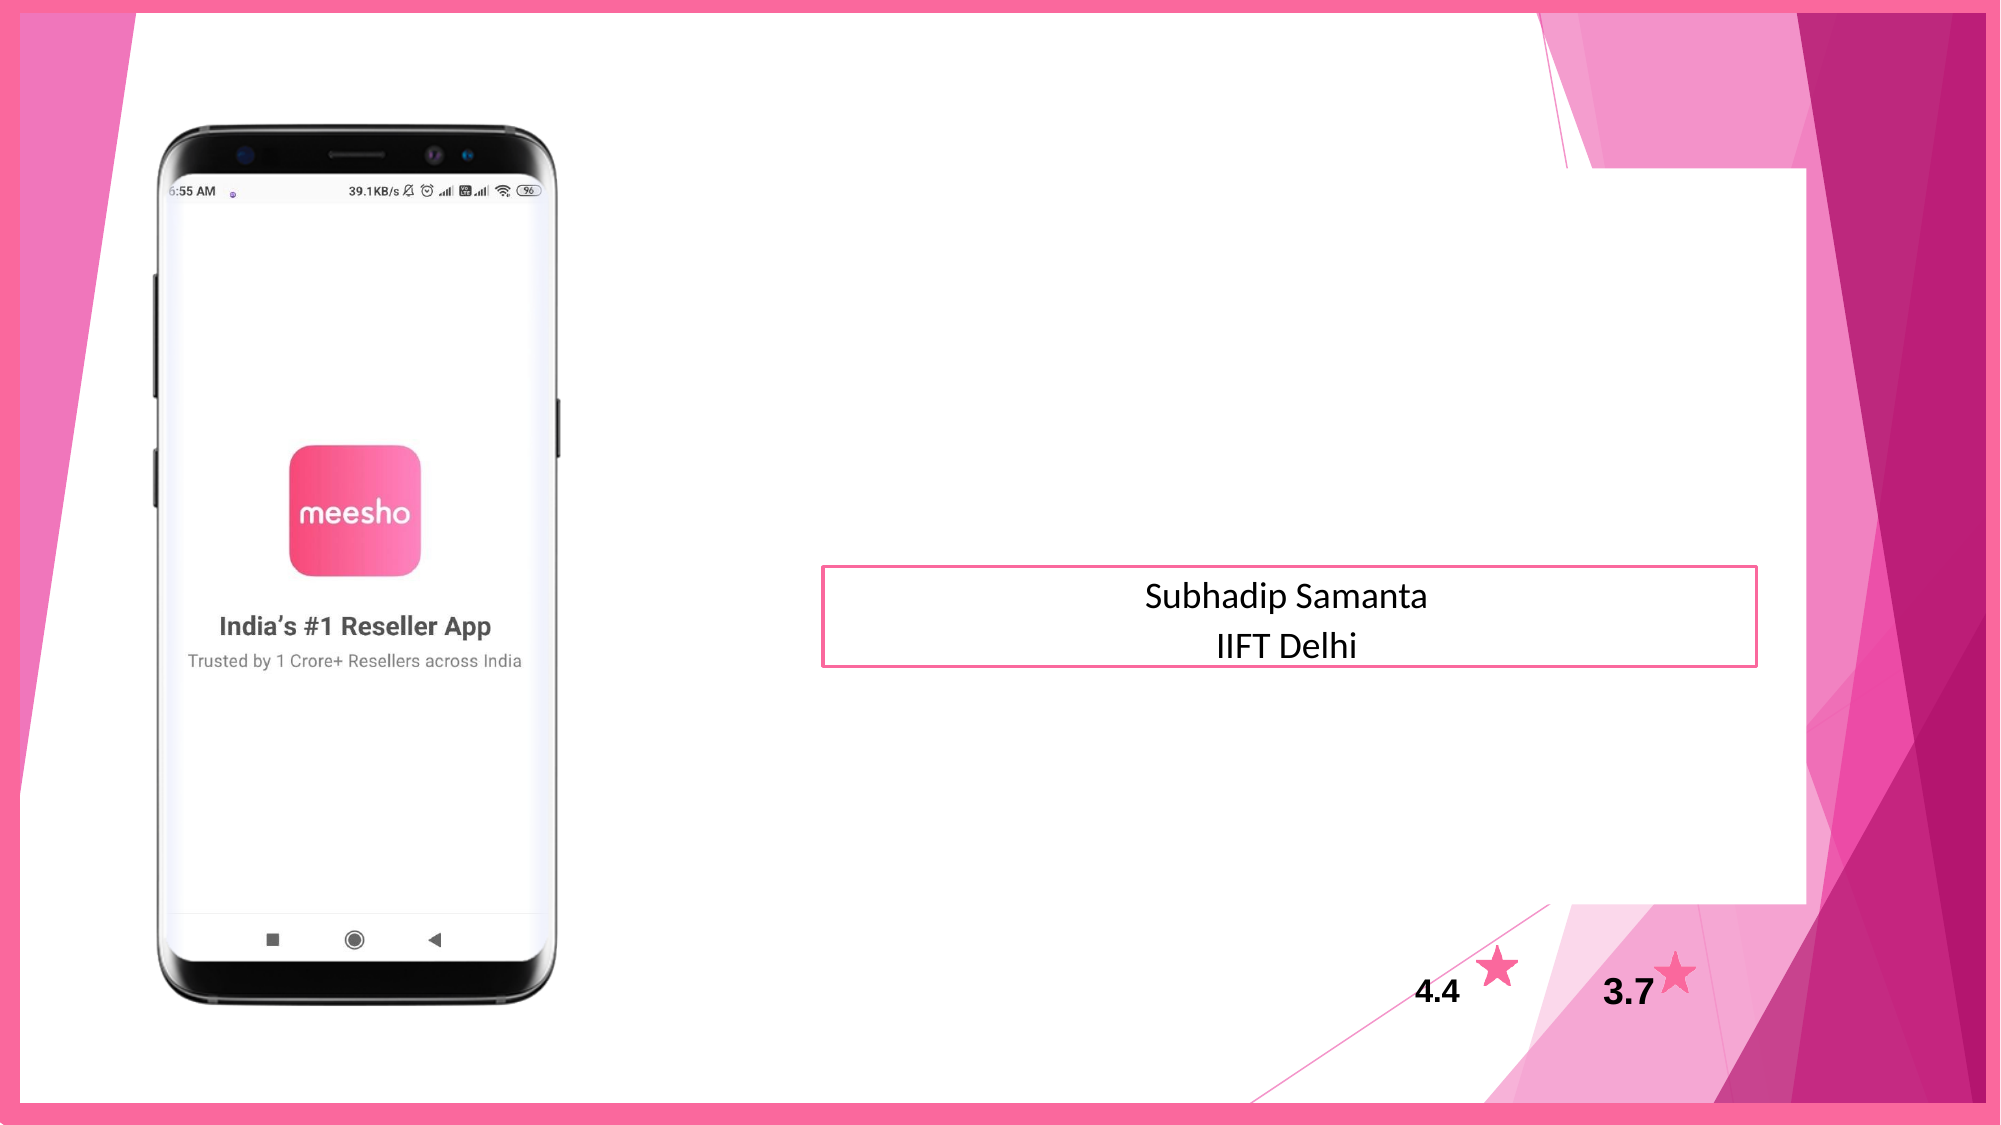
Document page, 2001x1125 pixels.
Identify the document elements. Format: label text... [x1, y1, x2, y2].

text_box 4.4 3.7 [1412, 945, 1656, 1016]
picture [20, 74, 810, 1056]
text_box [1476, 945, 1696, 993]
text_box Subhadip Samanta IIFT Delhi [823, 566, 1757, 667]
